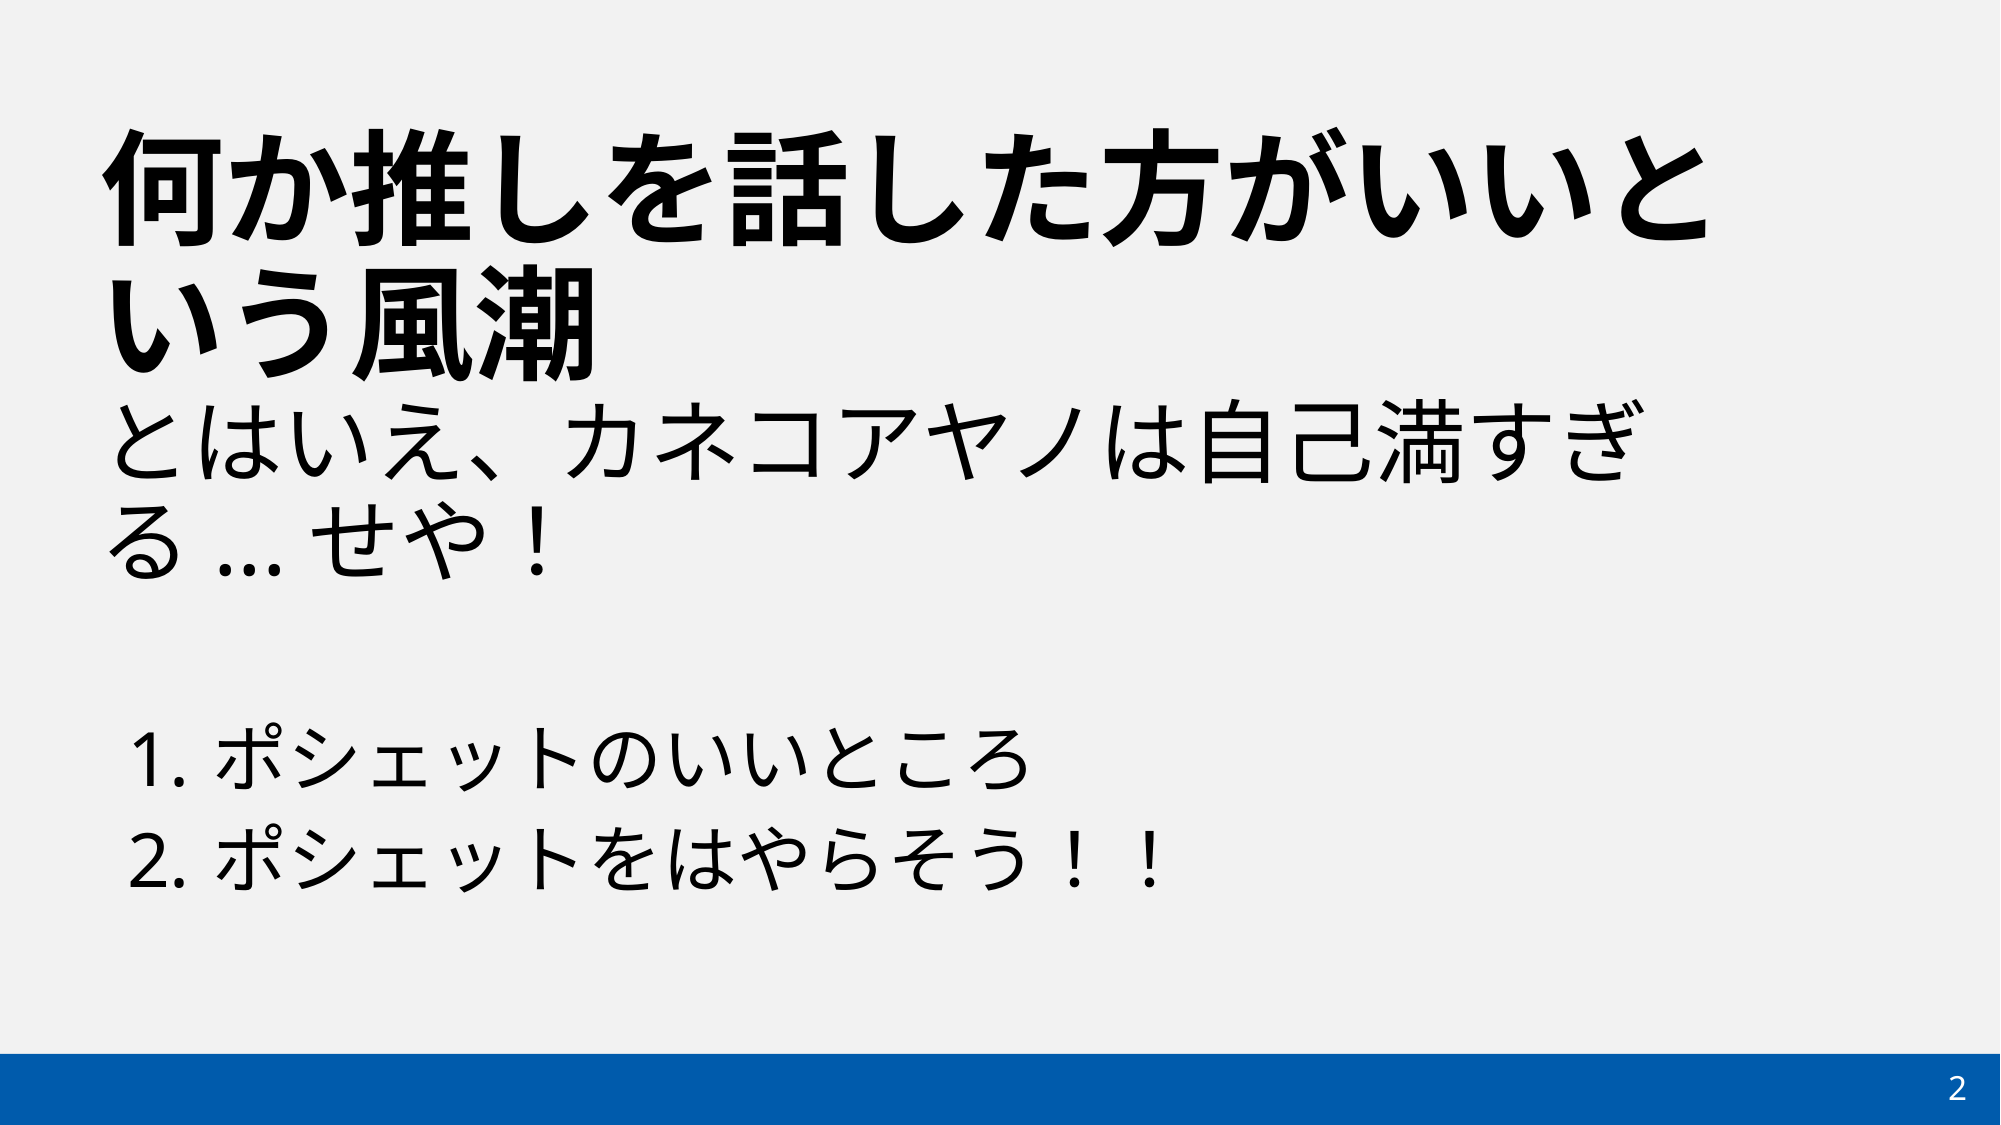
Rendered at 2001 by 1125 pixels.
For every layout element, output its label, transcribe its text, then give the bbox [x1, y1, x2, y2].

title 何か推しを話した方がいいという風潮 とはいえ、カネコアヤノは自己満すぎる...せや！ [84, 32, 1810, 691]
slide_number 2 [1532, 1059, 1983, 1120]
list ポシェットのいいところ ポシェットをはやらそう！！ [112, 713, 1838, 963]
